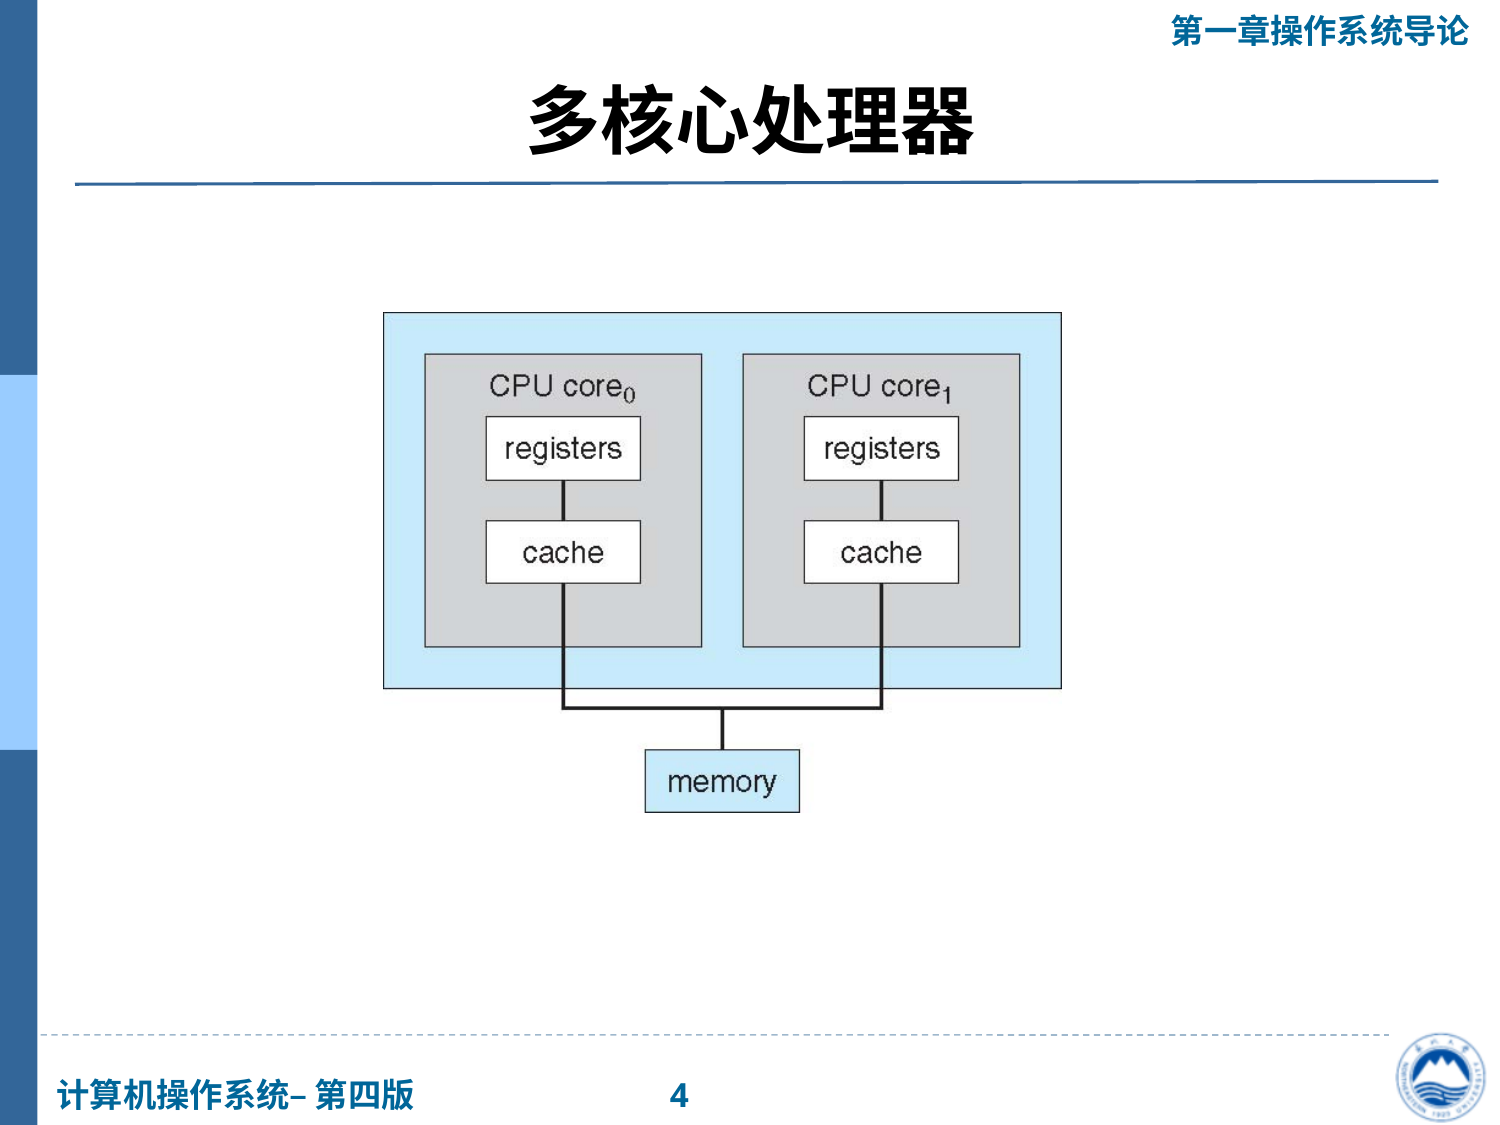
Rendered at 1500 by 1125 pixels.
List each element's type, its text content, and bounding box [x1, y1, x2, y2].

title 多核心处理器 [75, 61, 1425, 171]
picture [1389, 1029, 1488, 1123]
picture [383, 312, 1062, 813]
